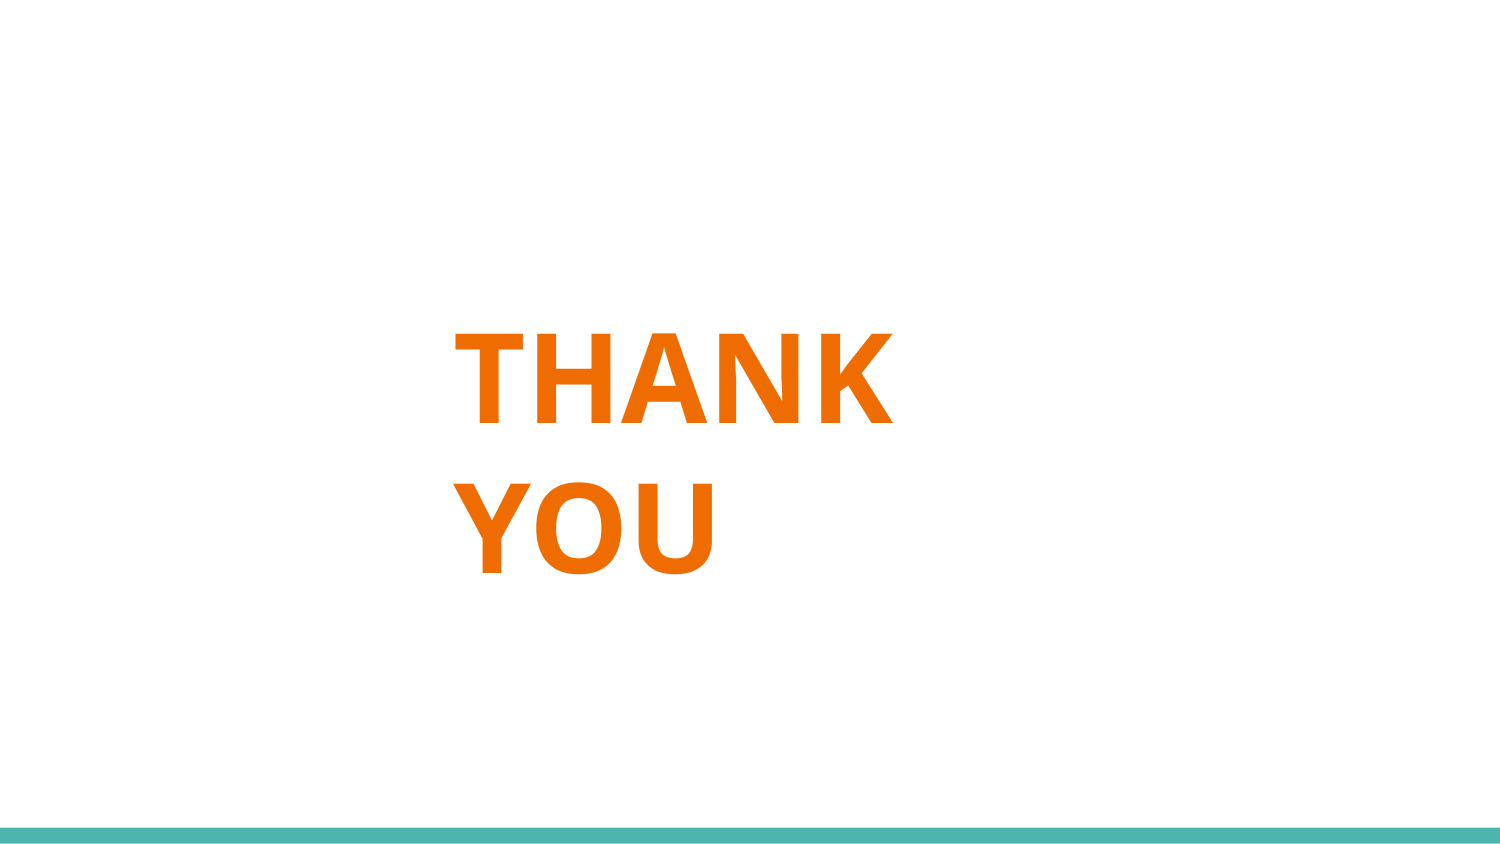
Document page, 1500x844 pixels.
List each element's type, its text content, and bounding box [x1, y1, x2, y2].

title THANK YOU [439, 283, 1008, 534]
